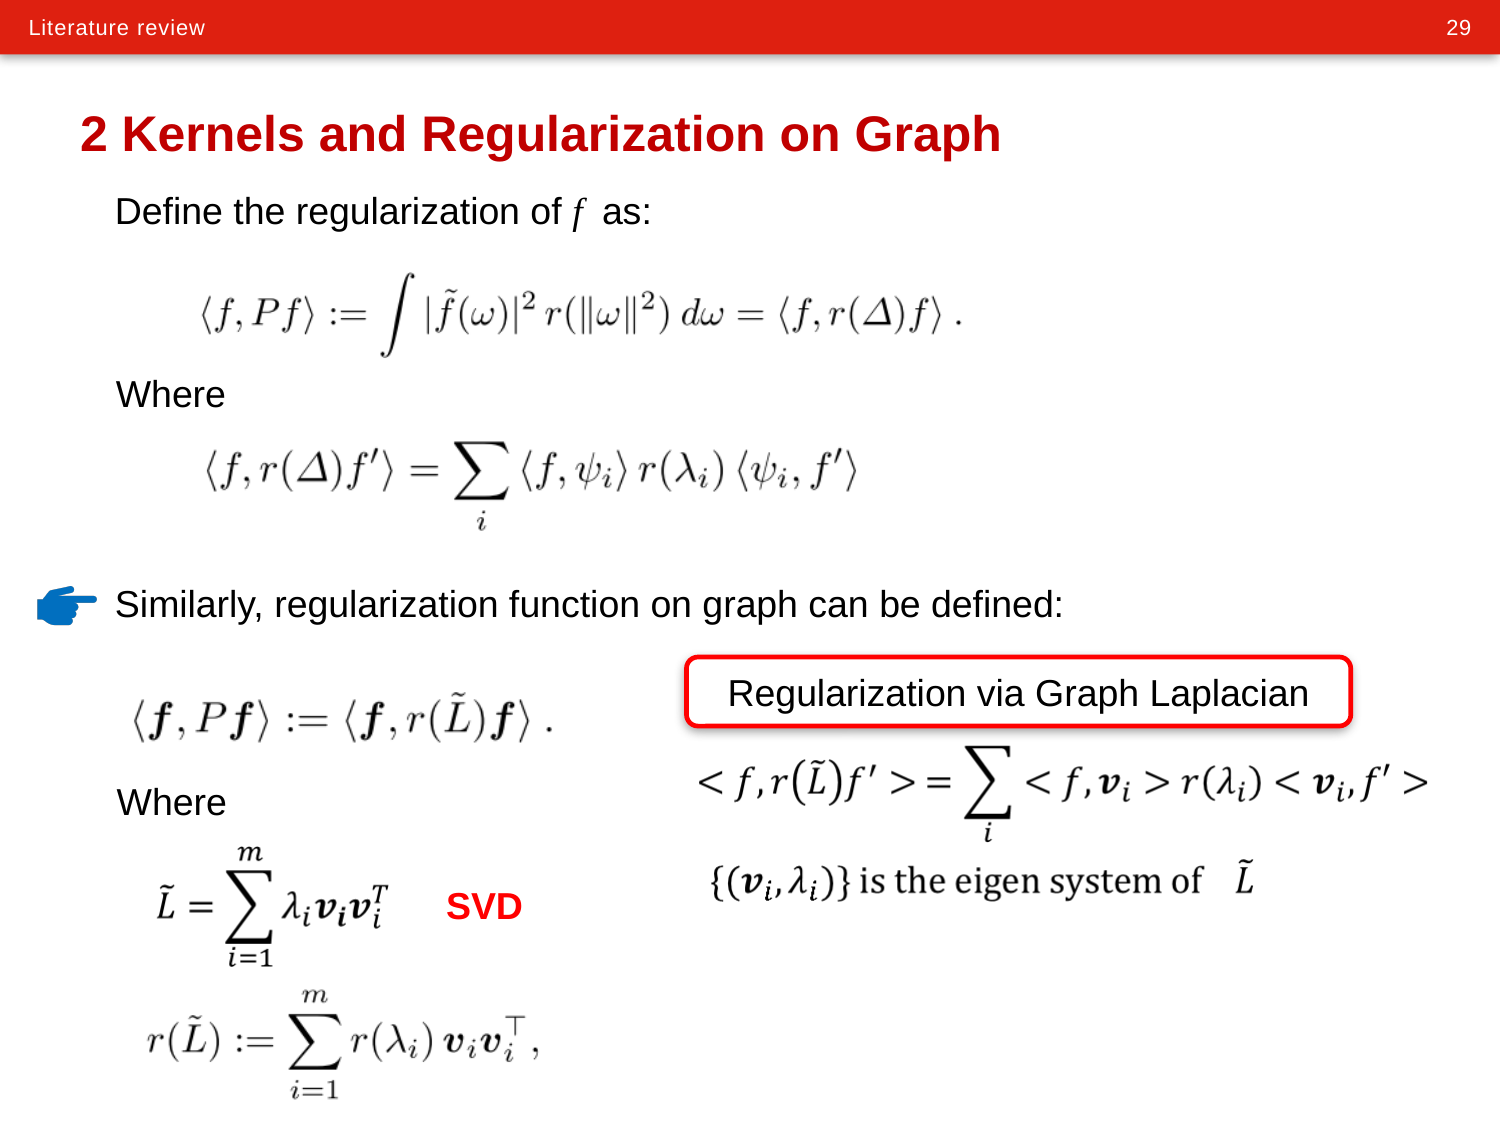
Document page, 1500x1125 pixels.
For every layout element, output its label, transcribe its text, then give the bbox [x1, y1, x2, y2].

picture [32, 571, 101, 640]
text_box Where [101, 777, 242, 830]
picture [690, 731, 1436, 843]
text_box Similarly, regularization function on graph can be defined: [105, 572, 1341, 632]
title 2 Kernels and Regularization on Graph [64, 83, 1436, 180]
text_box SVD [431, 874, 538, 934]
text_box Regularization via Graph Laplacian [685, 655, 1352, 728]
text_box Define the regularization of f as: [100, 179, 762, 240]
picture [111, 964, 614, 1120]
picture [170, 265, 975, 364]
text_box Where [101, 362, 242, 423]
picture [685, 848, 1308, 922]
picture [170, 420, 896, 540]
picture [146, 841, 399, 967]
picture [55, 665, 591, 766]
